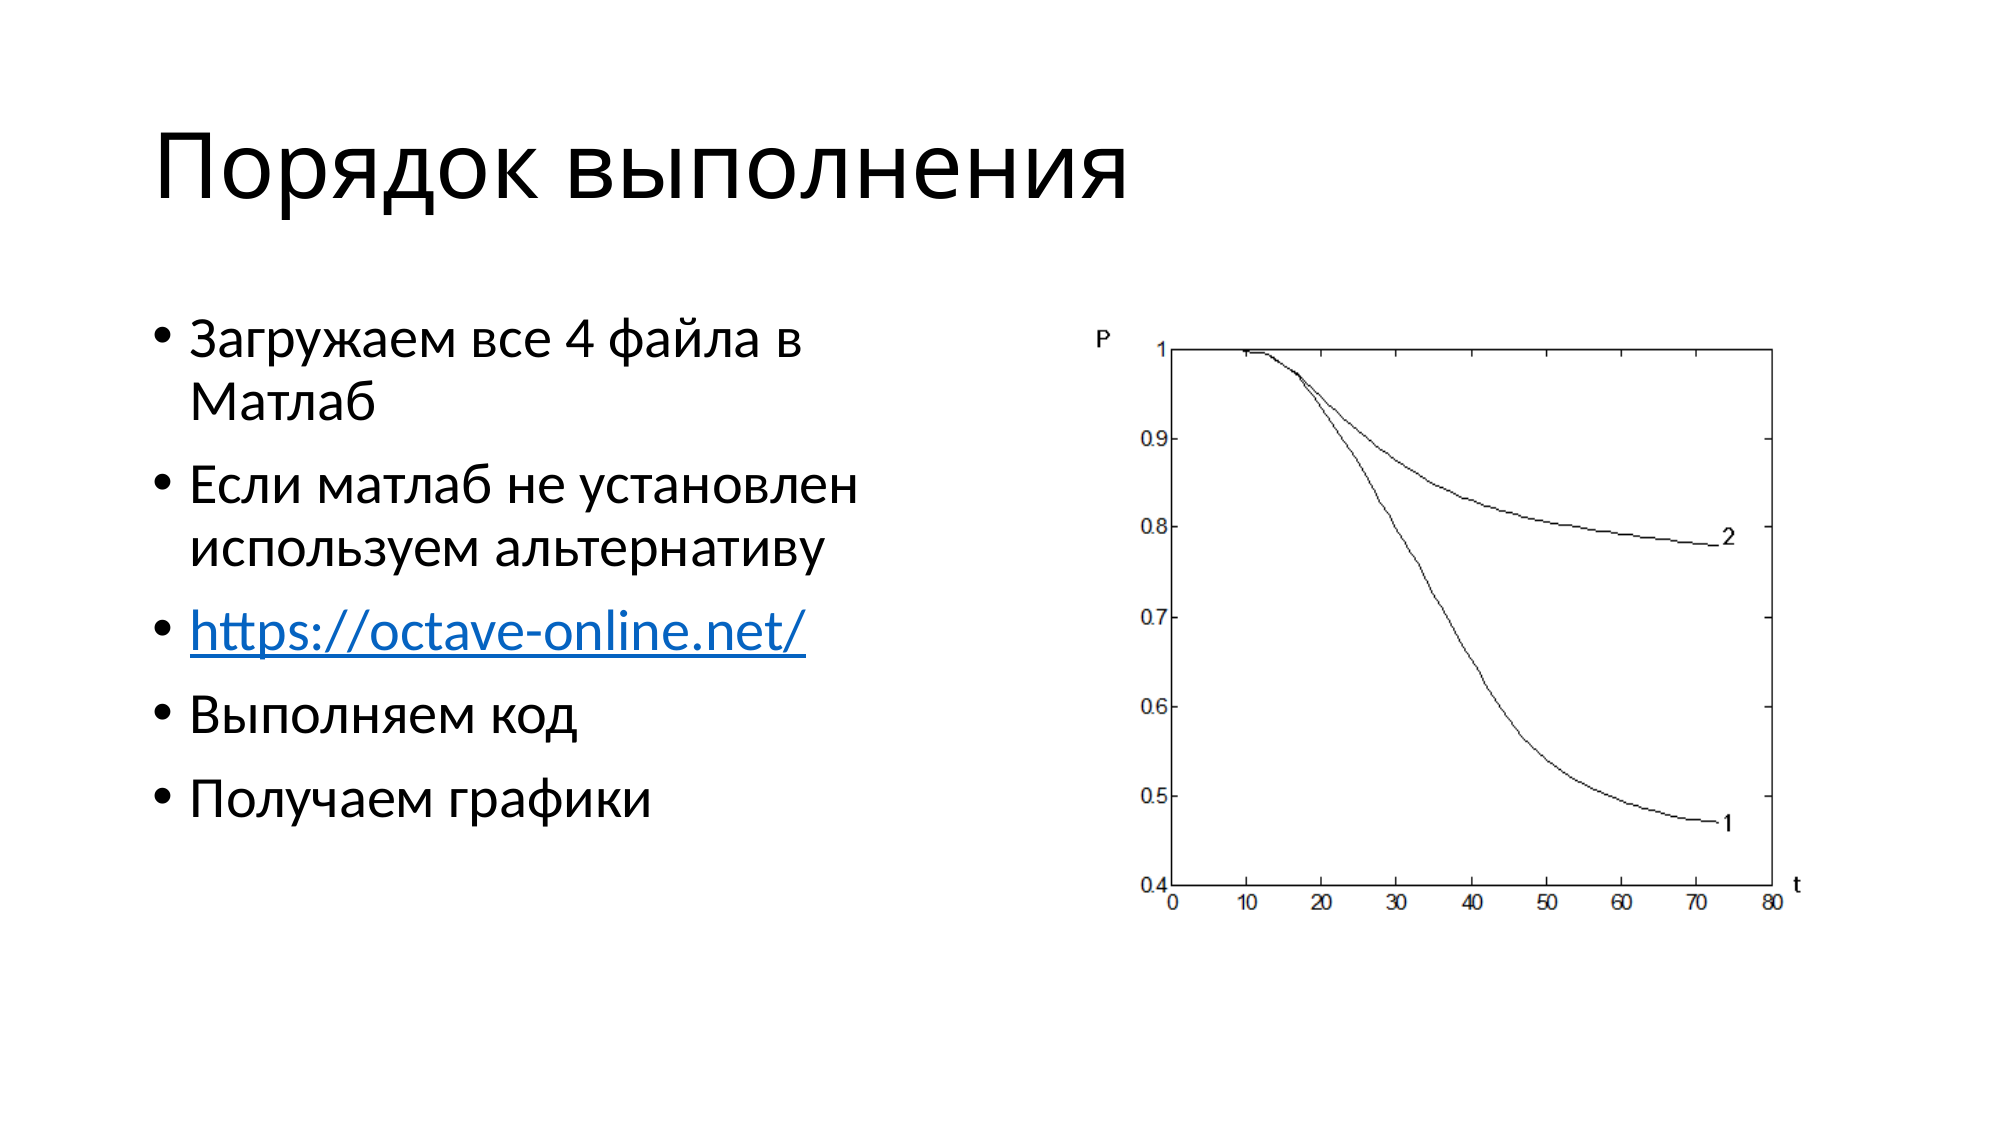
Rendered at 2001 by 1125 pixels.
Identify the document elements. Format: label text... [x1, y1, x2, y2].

title Порядок выполнения [137, 59, 1863, 278]
list Загружаем все 4 файла в Матлаб Если матлаб не установлен используем альтернативу https://octave-online.net/ Выполняем код Получаем графики [137, 299, 988, 1014]
picture [1070, 299, 1845, 957]
